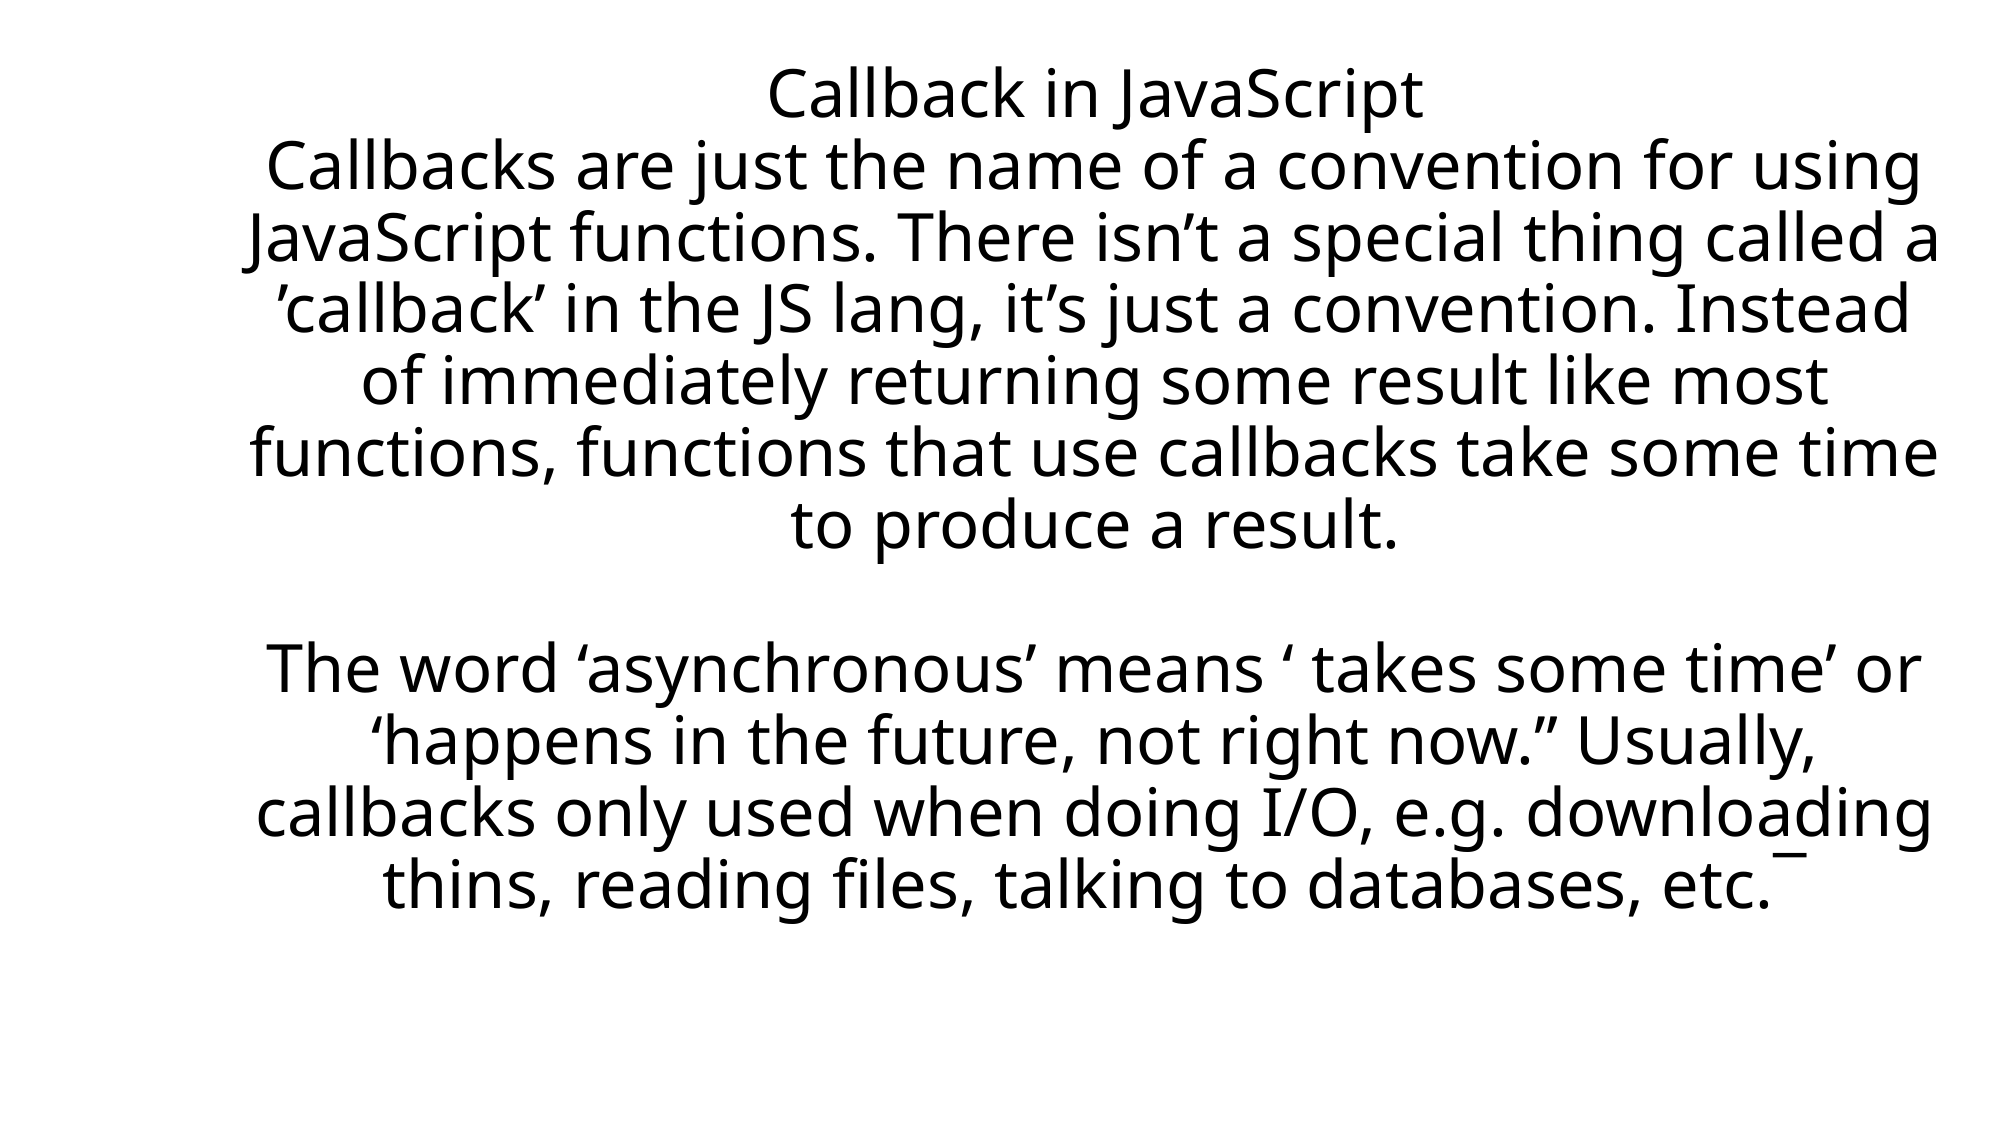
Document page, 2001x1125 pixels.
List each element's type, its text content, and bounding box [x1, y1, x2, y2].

title Callback in JavaScript Callbacks are just the name of a convention for using JavaScript functions. There isn’t a special thing called a ’callback’ in the JS lang, it’s just a convention. Instead of immediately returning some result like most functions, functions that use callbacks take some time to produce a result. The word ‘asynchronous’ means ‘ takes some time’ or ‘happens in the future, not right now.” Usually, callbacks only used when doing I/O, e.g. downloading thins, reading files, talking to databases, etc.¯ [228, 52, 1963, 1031]
